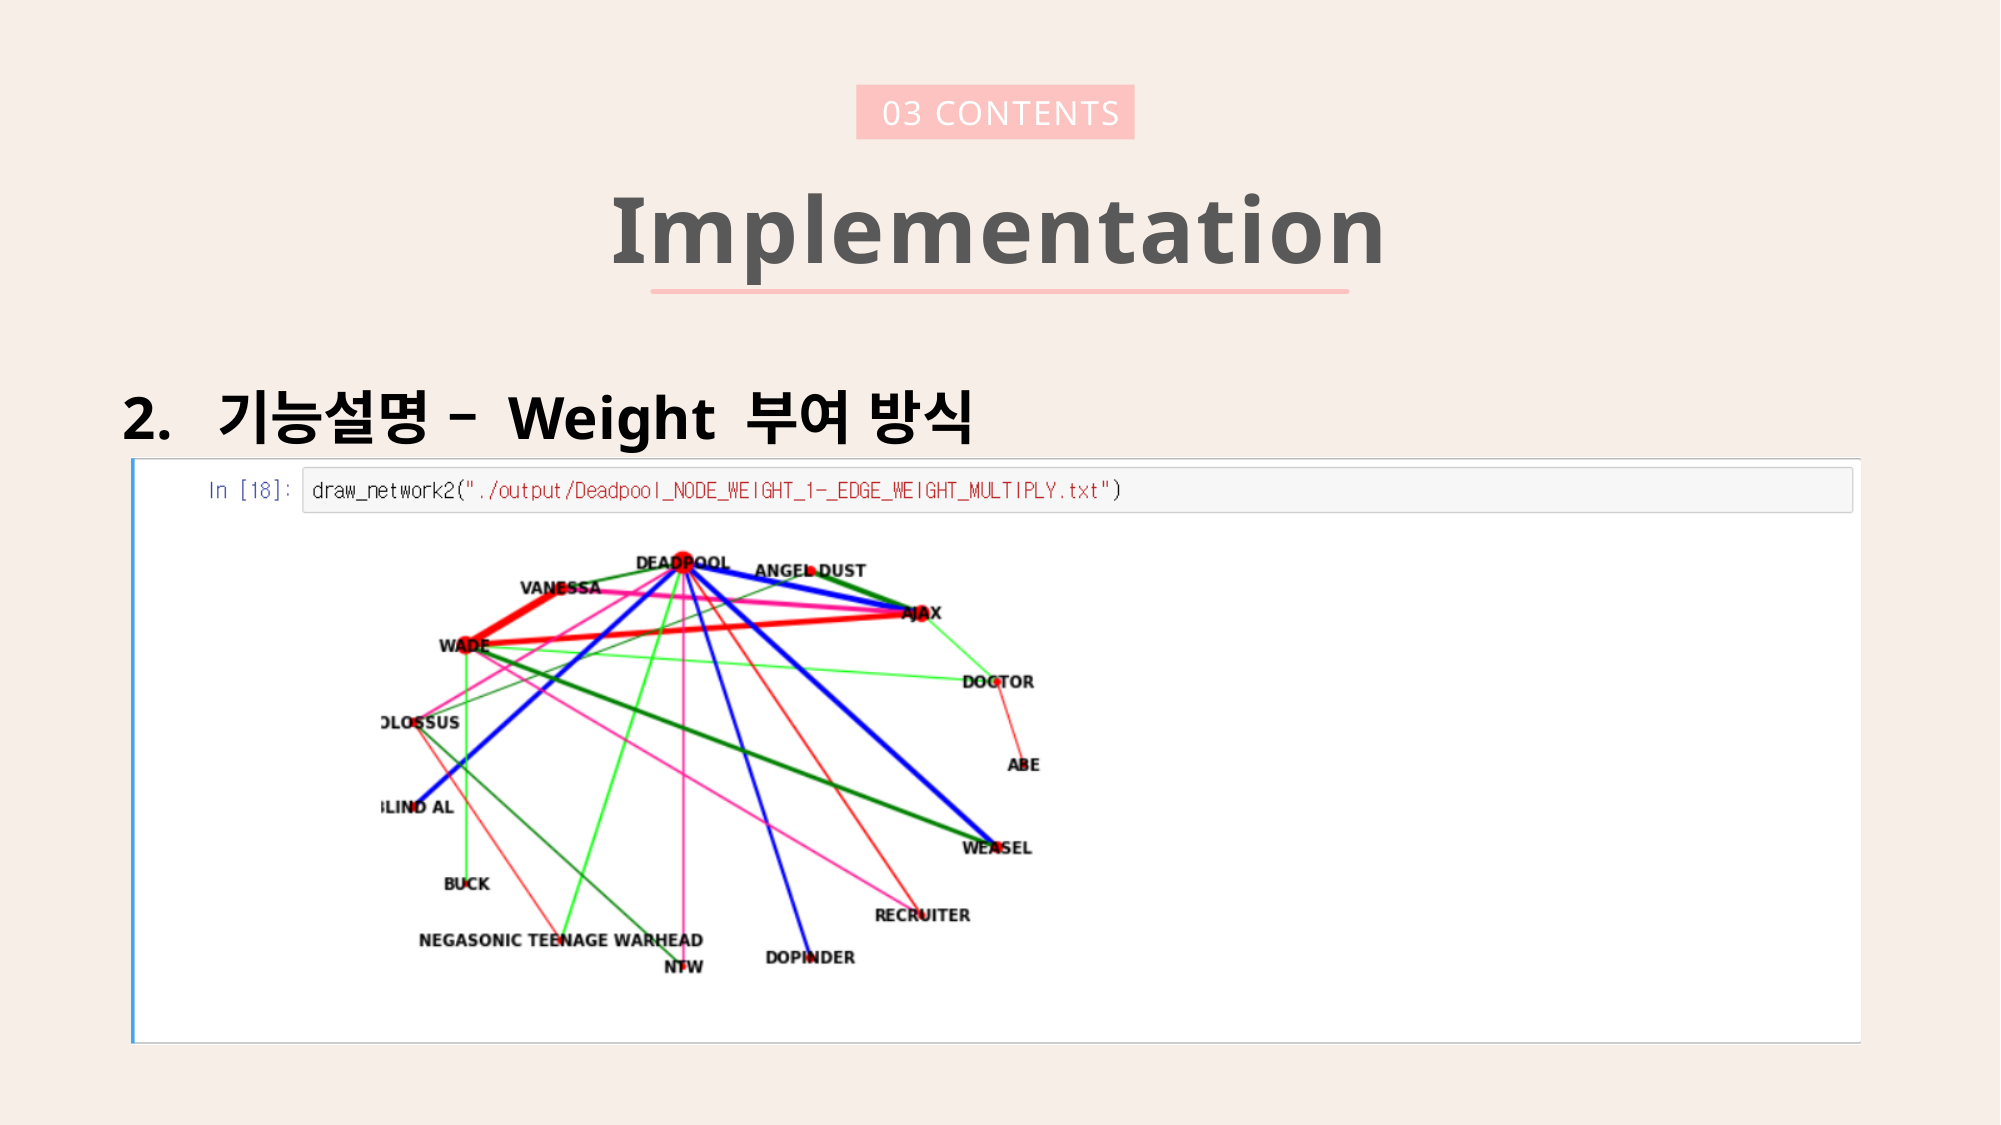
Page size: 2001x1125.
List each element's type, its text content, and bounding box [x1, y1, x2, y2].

text_box Implementation [596, 164, 1404, 290]
text_box 03 CONTENTS [856, 84, 1135, 140]
list 2. 기능설명 – Weight 부여 방식 [107, 291, 1843, 990]
picture [131, 457, 1861, 1045]
